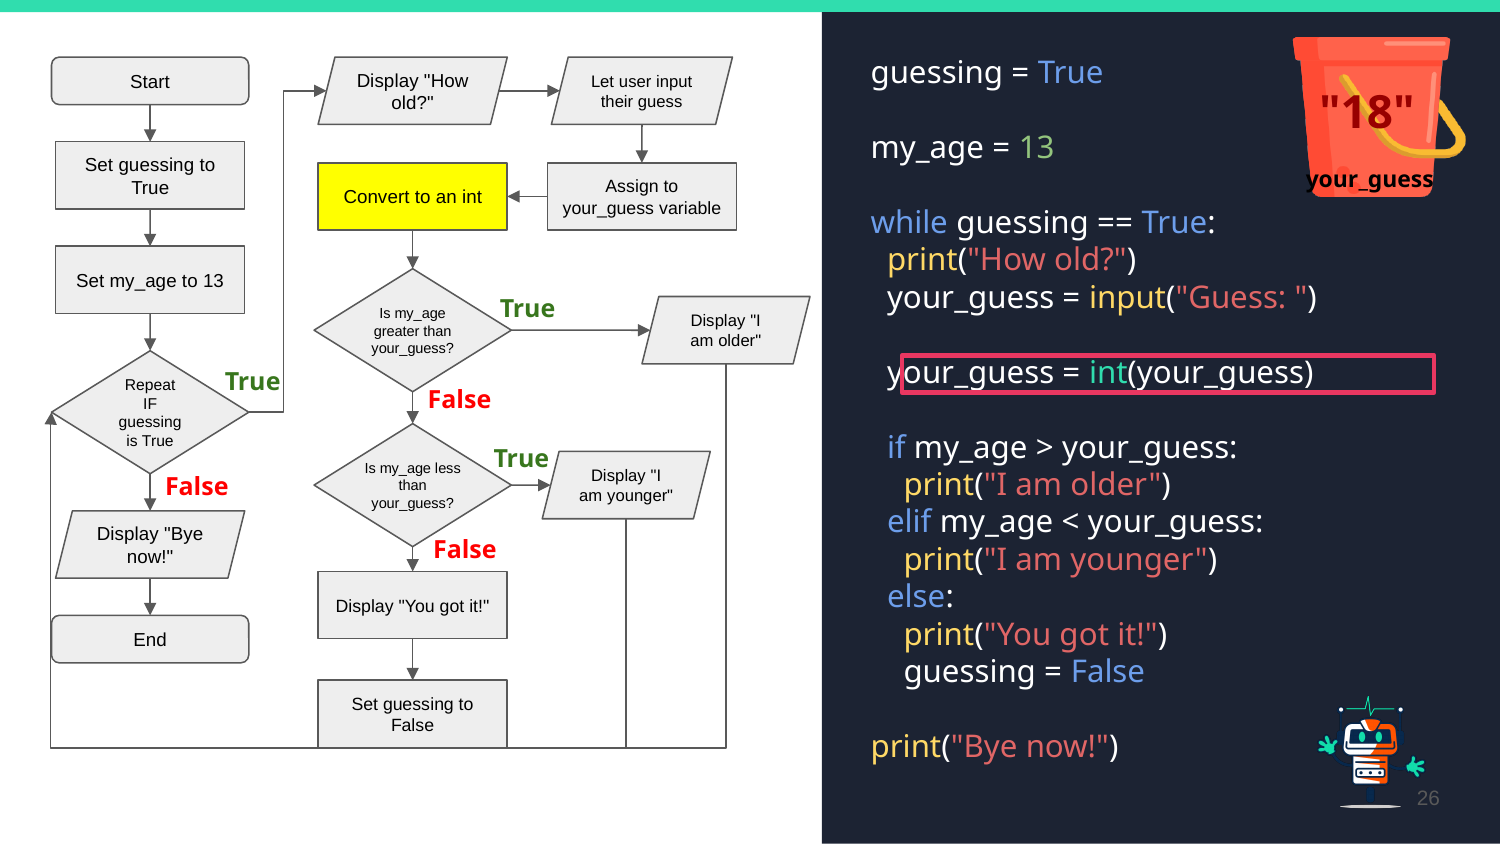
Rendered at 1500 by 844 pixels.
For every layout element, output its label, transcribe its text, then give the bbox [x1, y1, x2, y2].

slide_number 26 [1364, 764, 1455, 830]
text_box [51, 56, 811, 748]
picture [1309, 687, 1435, 812]
text_box [902, 355, 1434, 393]
text_box [821, 12, 1500, 844]
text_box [1263, 37, 1471, 220]
text_box guessing = True my_age = 13 while guessing == True: print("How old?") your_guess = input("Guess: ") your_guess = int(your_guess) if my_age > your_guess: print("I am older") elif my_age < your_guess: print("I am younger") else: print("You got it!") guessing = False print("Bye now!") [855, 37, 1470, 765]
